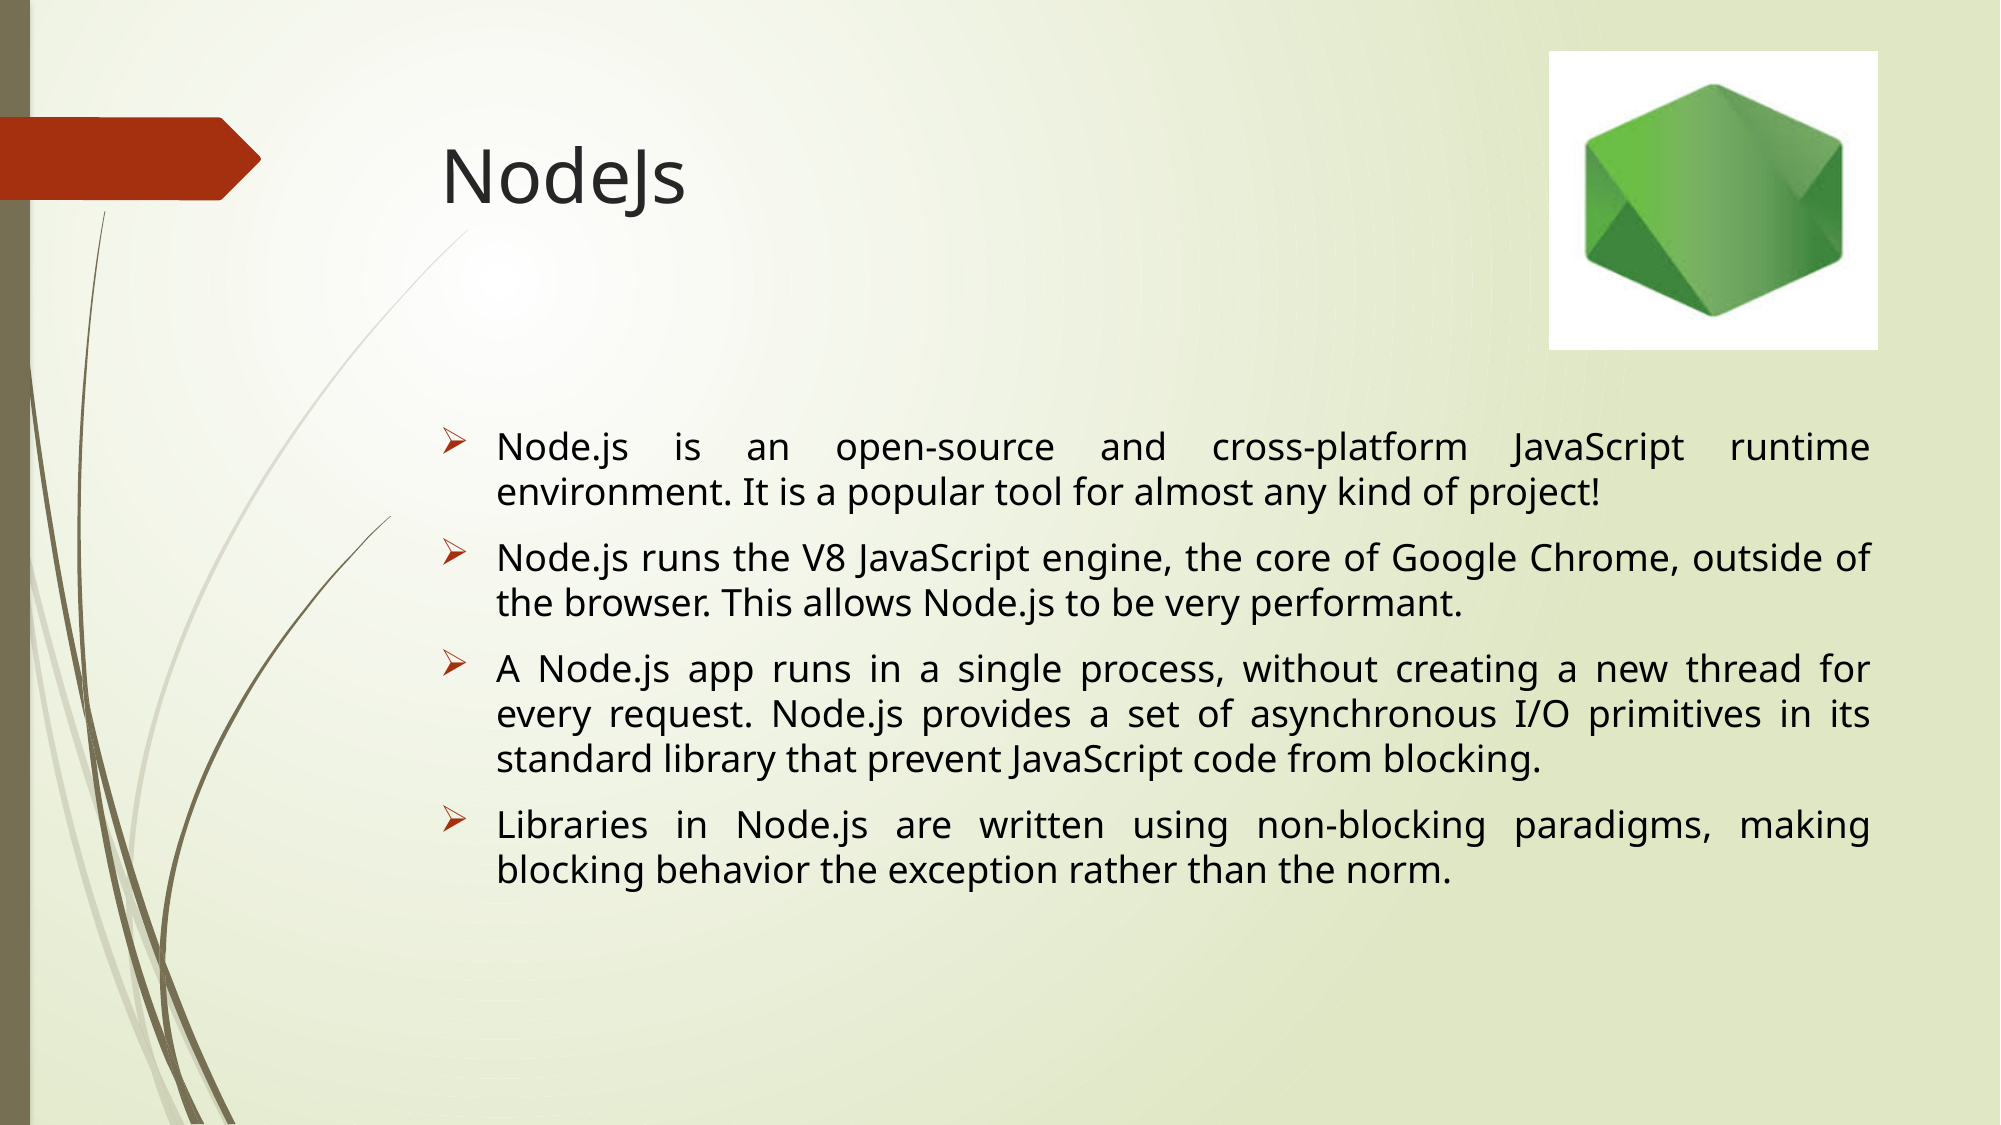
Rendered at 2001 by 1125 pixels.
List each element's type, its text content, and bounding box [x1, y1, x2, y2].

list Node.js is an open-source and cross-platform JavaScript runtime environment. It is a popular tool for almost any kind of project! Node.js runs the V8 JavaScript engine, the core of Google Chrome, outside of the browser. This allows Node.js to be very performant. A Node.js app runs in a single process, without creating a new thread for every request. Node.js provides a set of asynchronous I/O primitives in its standard library that prevent JavaScript code from blocking. Libraries in Node.js are written using non-blocking paradigms, making blocking behavior the exception rather than the norm. [424, 350, 1888, 970]
title NodeJs [425, 121, 1544, 332]
title NodeJs [1882, 121, 1888, 332]
picture [1549, 51, 1878, 351]
